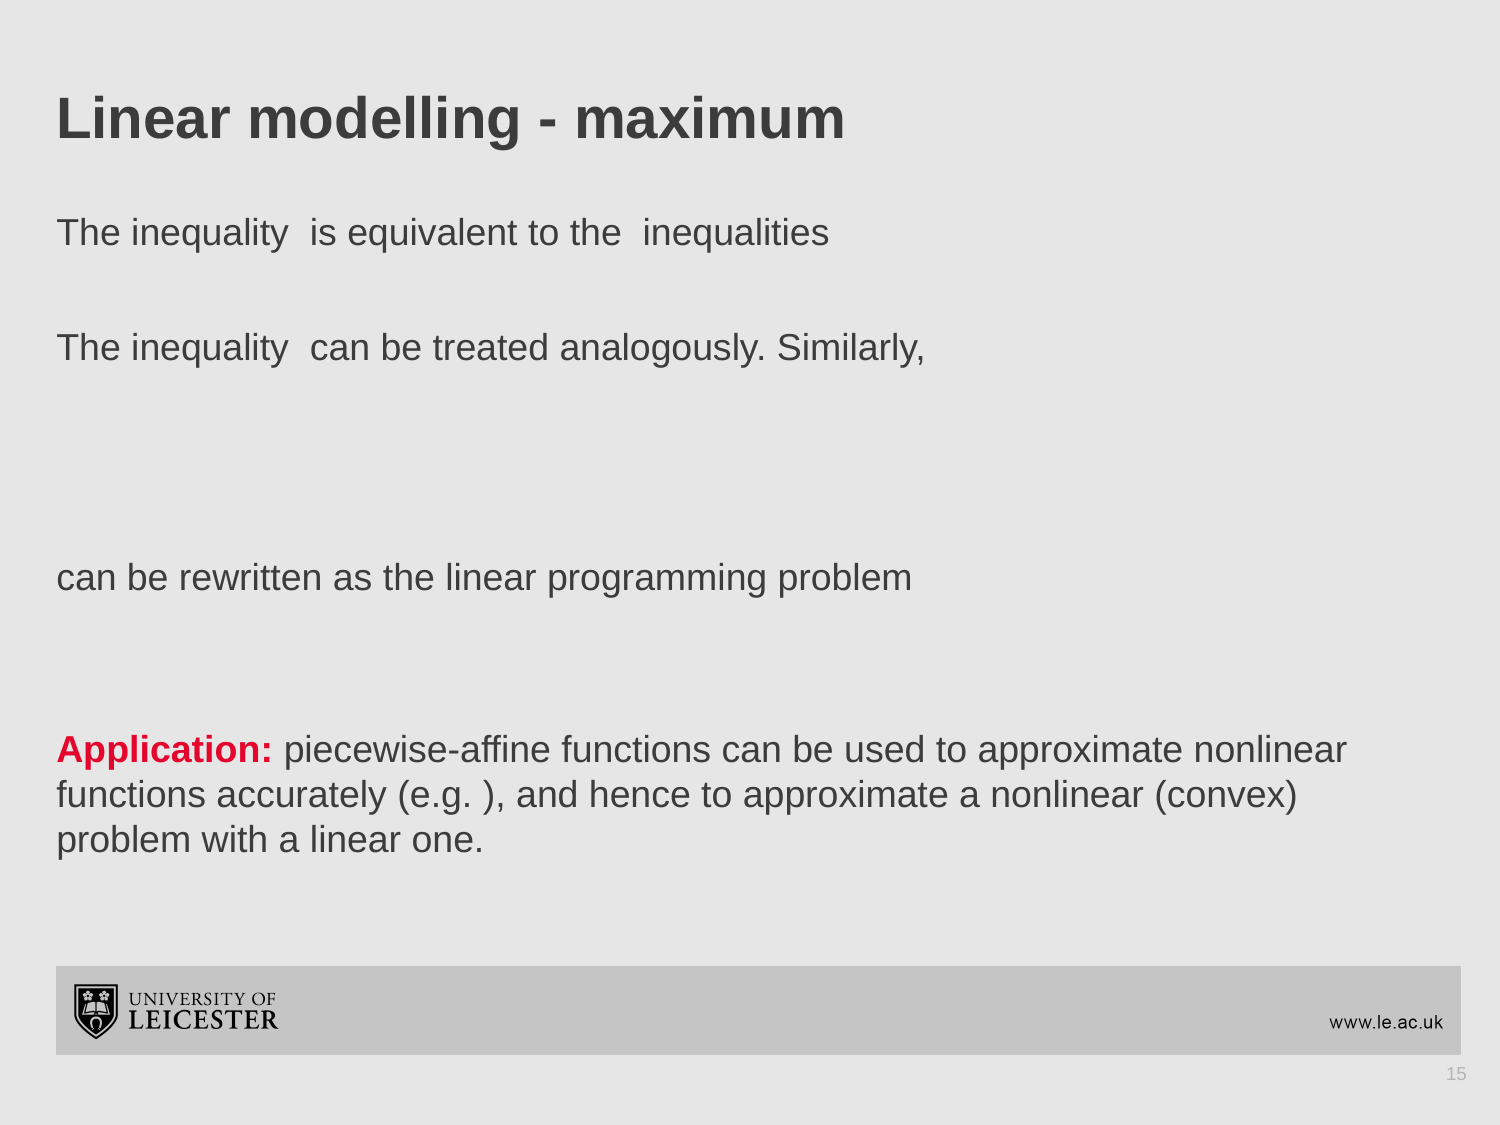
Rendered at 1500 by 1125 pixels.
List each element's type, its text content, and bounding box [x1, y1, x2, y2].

picture [56, 966, 1461, 1055]
slide_number 15 [1144, 1042, 1482, 1103]
title Linear modelling - maximum [56, 80, 1442, 151]
